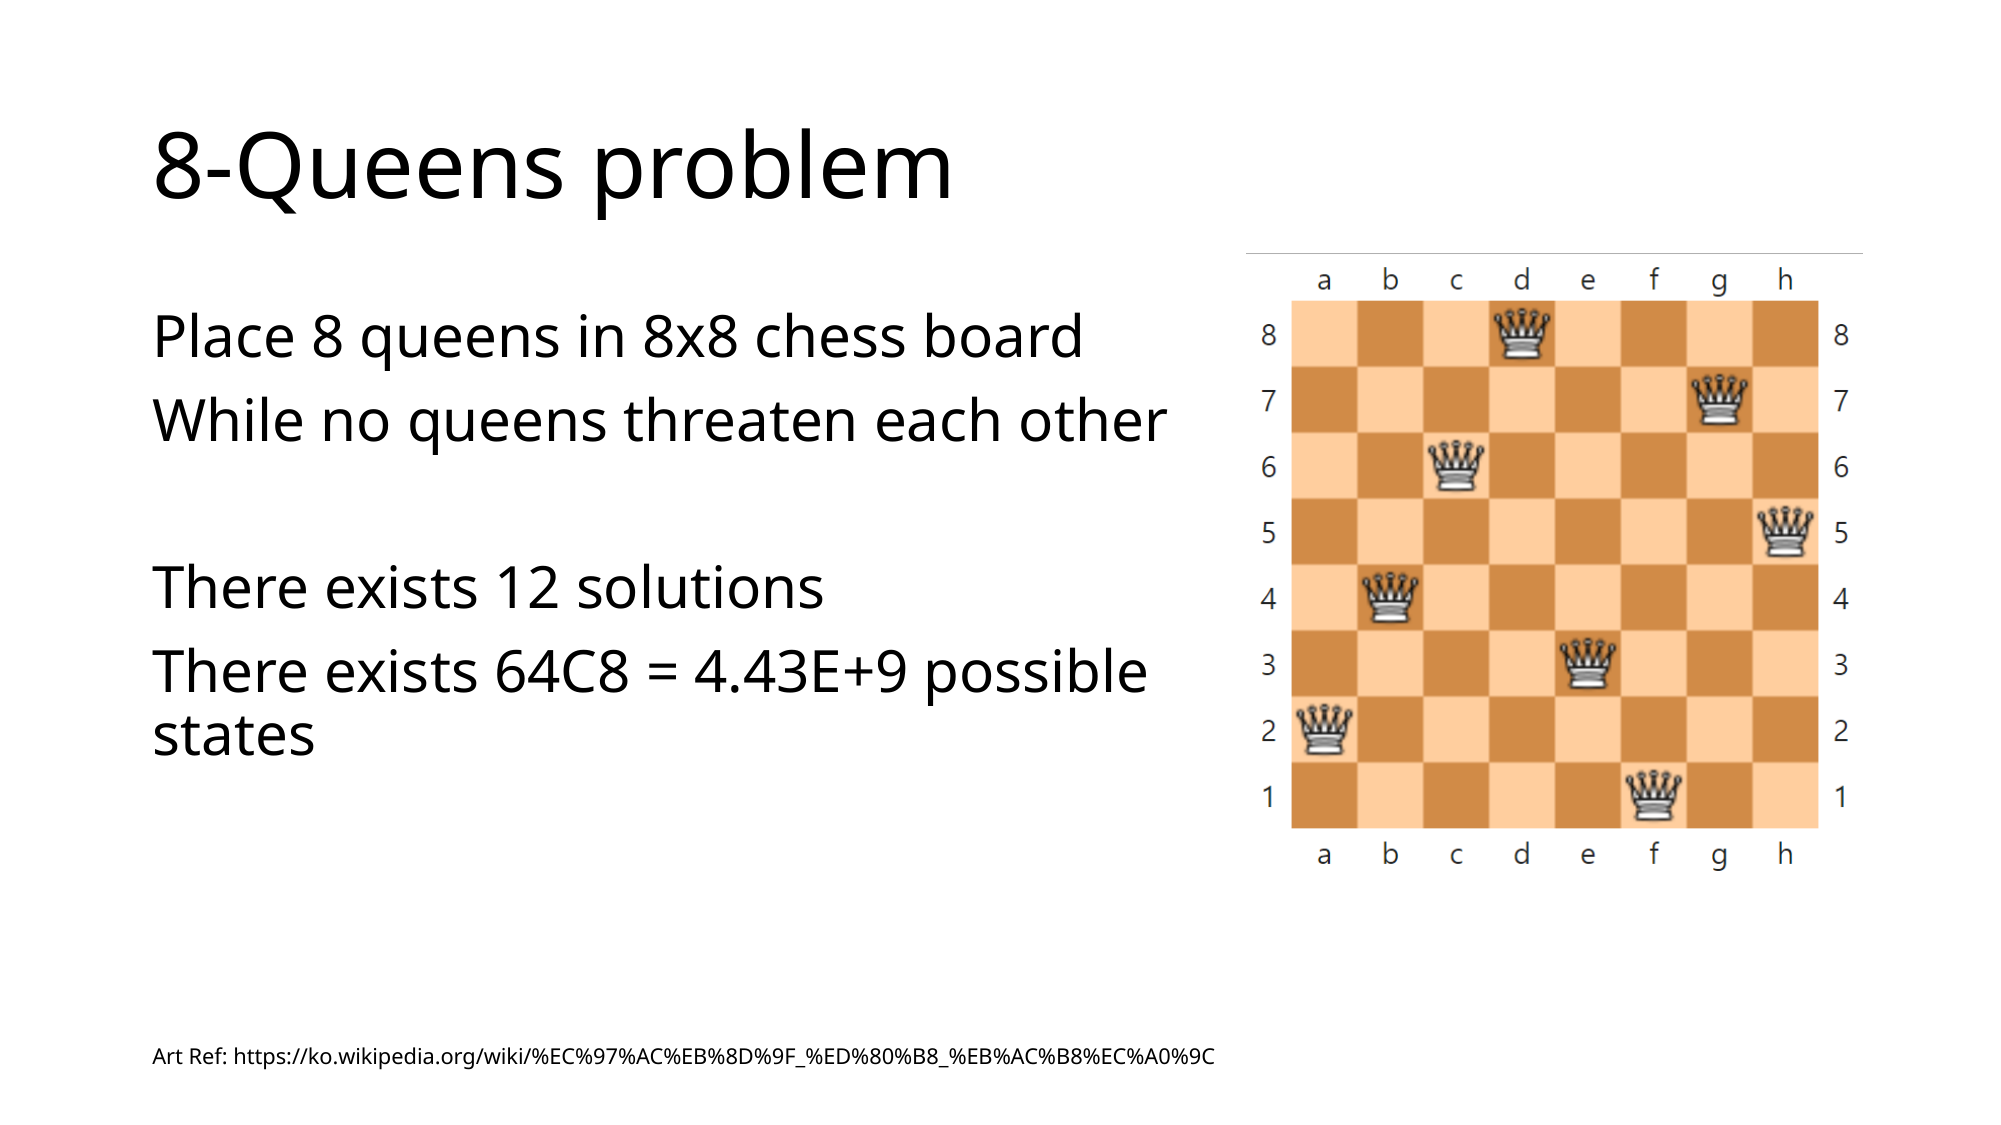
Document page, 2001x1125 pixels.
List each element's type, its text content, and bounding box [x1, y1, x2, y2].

text_box Art Ref: https://ko.wikipedia.org/wiki/%EC%97%AC%EB%8D%9F_%ED%80%B8_%EB%AC%B8%EC%A0%9C [137, 1035, 1309, 1077]
title 8-Queens problem [137, 59, 1863, 278]
picture [1246, 253, 1863, 872]
list Place 8 queens in 8x8 chess board While no queens threaten each other There exists 12 solutions There exists 64C8 = 4.43E+9 possible states [137, 299, 1222, 1014]
